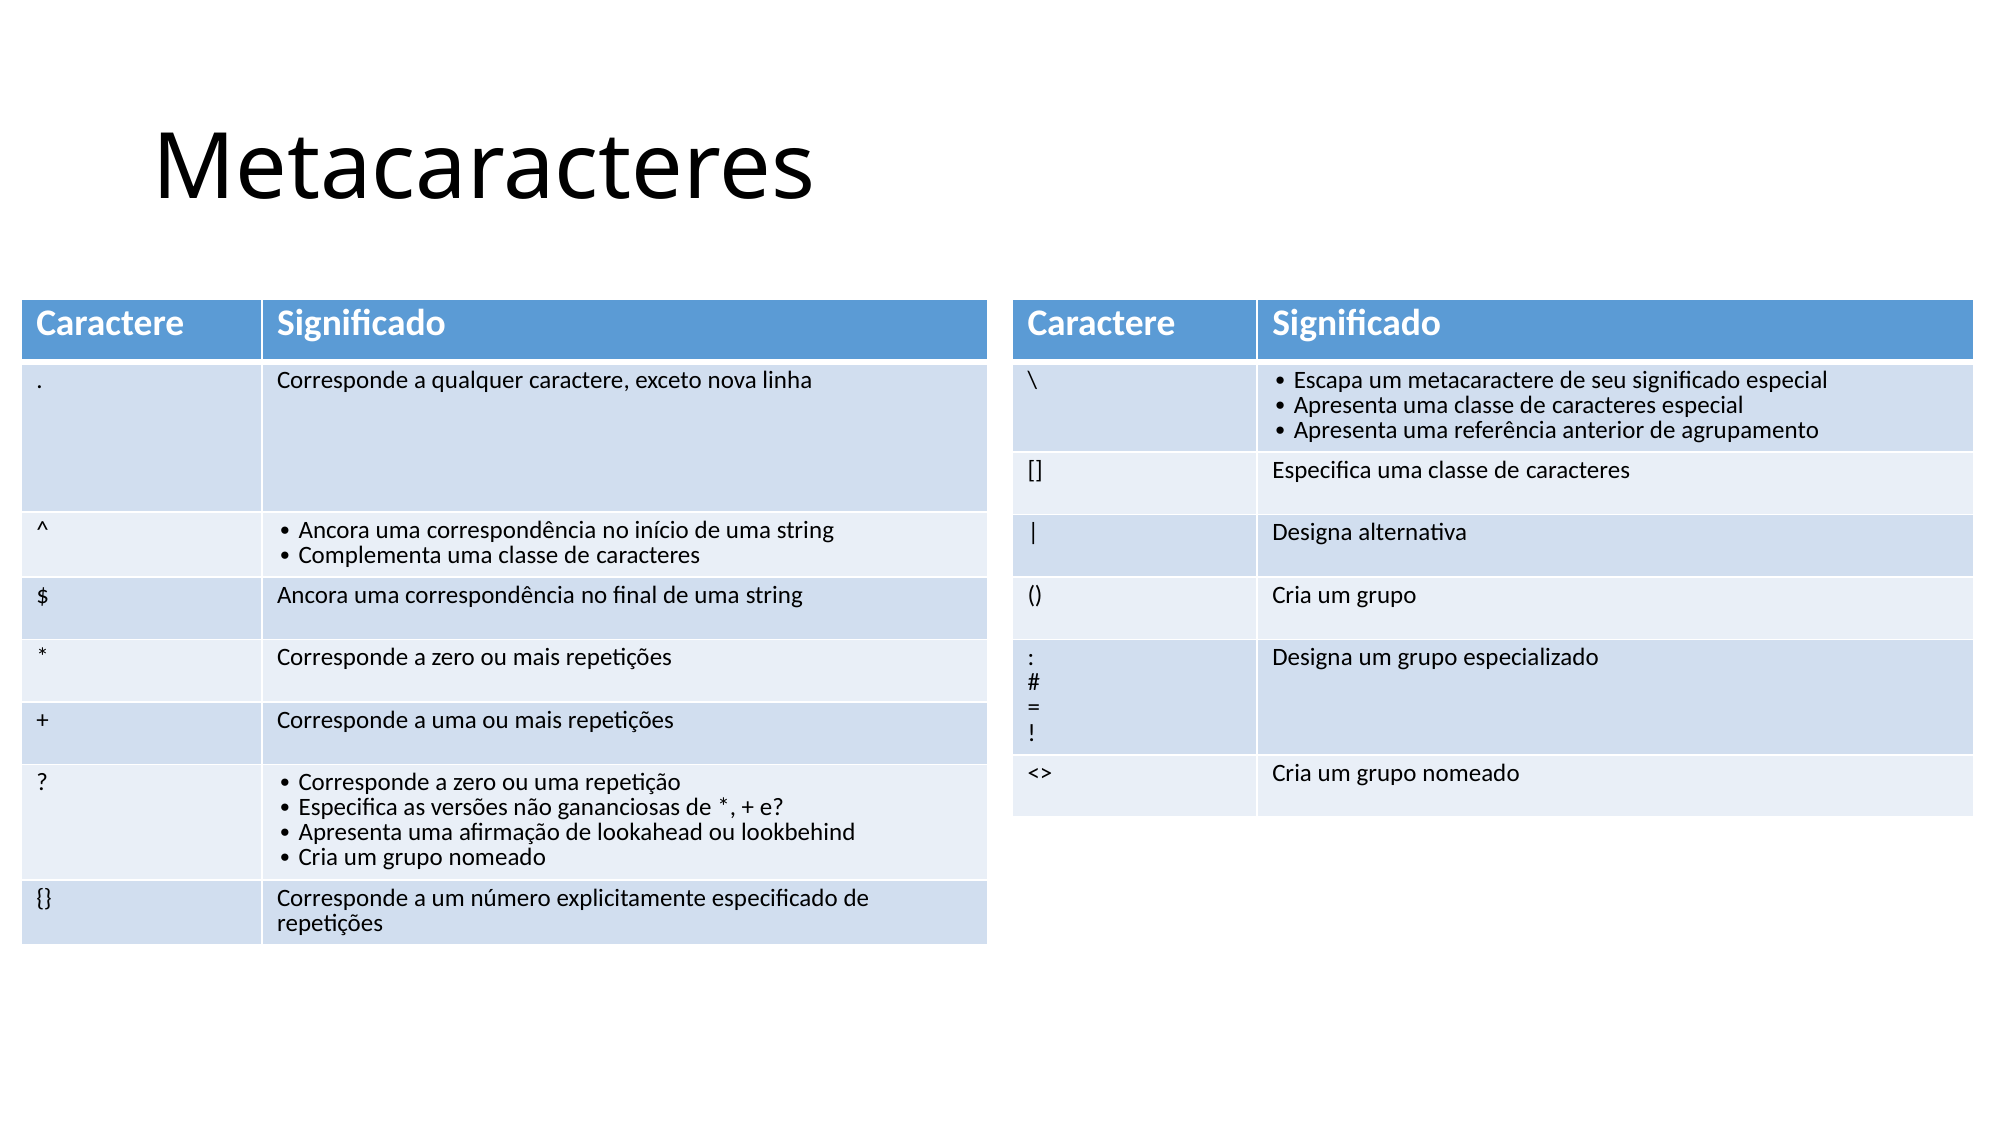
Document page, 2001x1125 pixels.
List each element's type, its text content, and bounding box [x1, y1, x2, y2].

table_cell Corresponde a um número explicitamente especificado de repetições [263, 881, 987, 944]
table_cell \ [1013, 365, 1256, 451]
table_cell ∙ Ancora uma correspondência no início de uma string ∙ Complementa uma classe de caracteres [263, 513, 987, 576]
table_cell <> [1013, 756, 1256, 816]
table_header Significado [263, 300, 987, 359]
table_cell Designa um grupo especializado [1258, 640, 1973, 754]
table_cell Especifica uma classe de caracteres [1258, 453, 1973, 514]
table_cell ∙ Corresponde a zero ou uma repetição ∙ Especifica as versões não gananciosas de *, + e? ∙ Apresenta uma afirmação de lookahead ou lookbehind ∙ Cria um grupo nomeado [263, 765, 987, 879]
table_cell Corresponde a qualquer caractere, exceto nova linha [263, 365, 987, 511]
table_cell Ancora uma correspondência no final de uma string [263, 578, 987, 639]
table_cell : # = ! [1013, 640, 1256, 754]
table_cell ^ [22, 513, 261, 576]
table_cell Corresponde a uma ou mais repetições [263, 703, 987, 764]
table_cell Cria um grupo [1258, 578, 1973, 639]
table_cell Cria um grupo nomeado [1258, 756, 1973, 816]
table_cell ∙ Escapa um metacaractere de seu significado especial ∙ Apresenta uma classe de caracteres especial ∙ Apresenta uma referência anterior de agrupamento [1258, 365, 1973, 451]
title Metacaracteres [137, 59, 1863, 278]
table_header Caractere [1013, 300, 1256, 359]
table_cell [] [1013, 453, 1256, 514]
table_cell {} [22, 881, 261, 944]
table_cell * [22, 640, 261, 701]
table_cell $ [22, 578, 261, 639]
table_cell Designa alternativa [1258, 515, 1973, 576]
table_header Caractere [22, 300, 261, 359]
table_cell Corresponde a zero ou mais repetições [263, 640, 987, 701]
table_cell () [1013, 578, 1256, 639]
table_header Significado [1258, 300, 1973, 359]
table_cell . [22, 365, 261, 511]
table_cell | [1013, 515, 1256, 576]
table_cell ? [22, 765, 261, 879]
table_cell + [22, 703, 261, 764]
